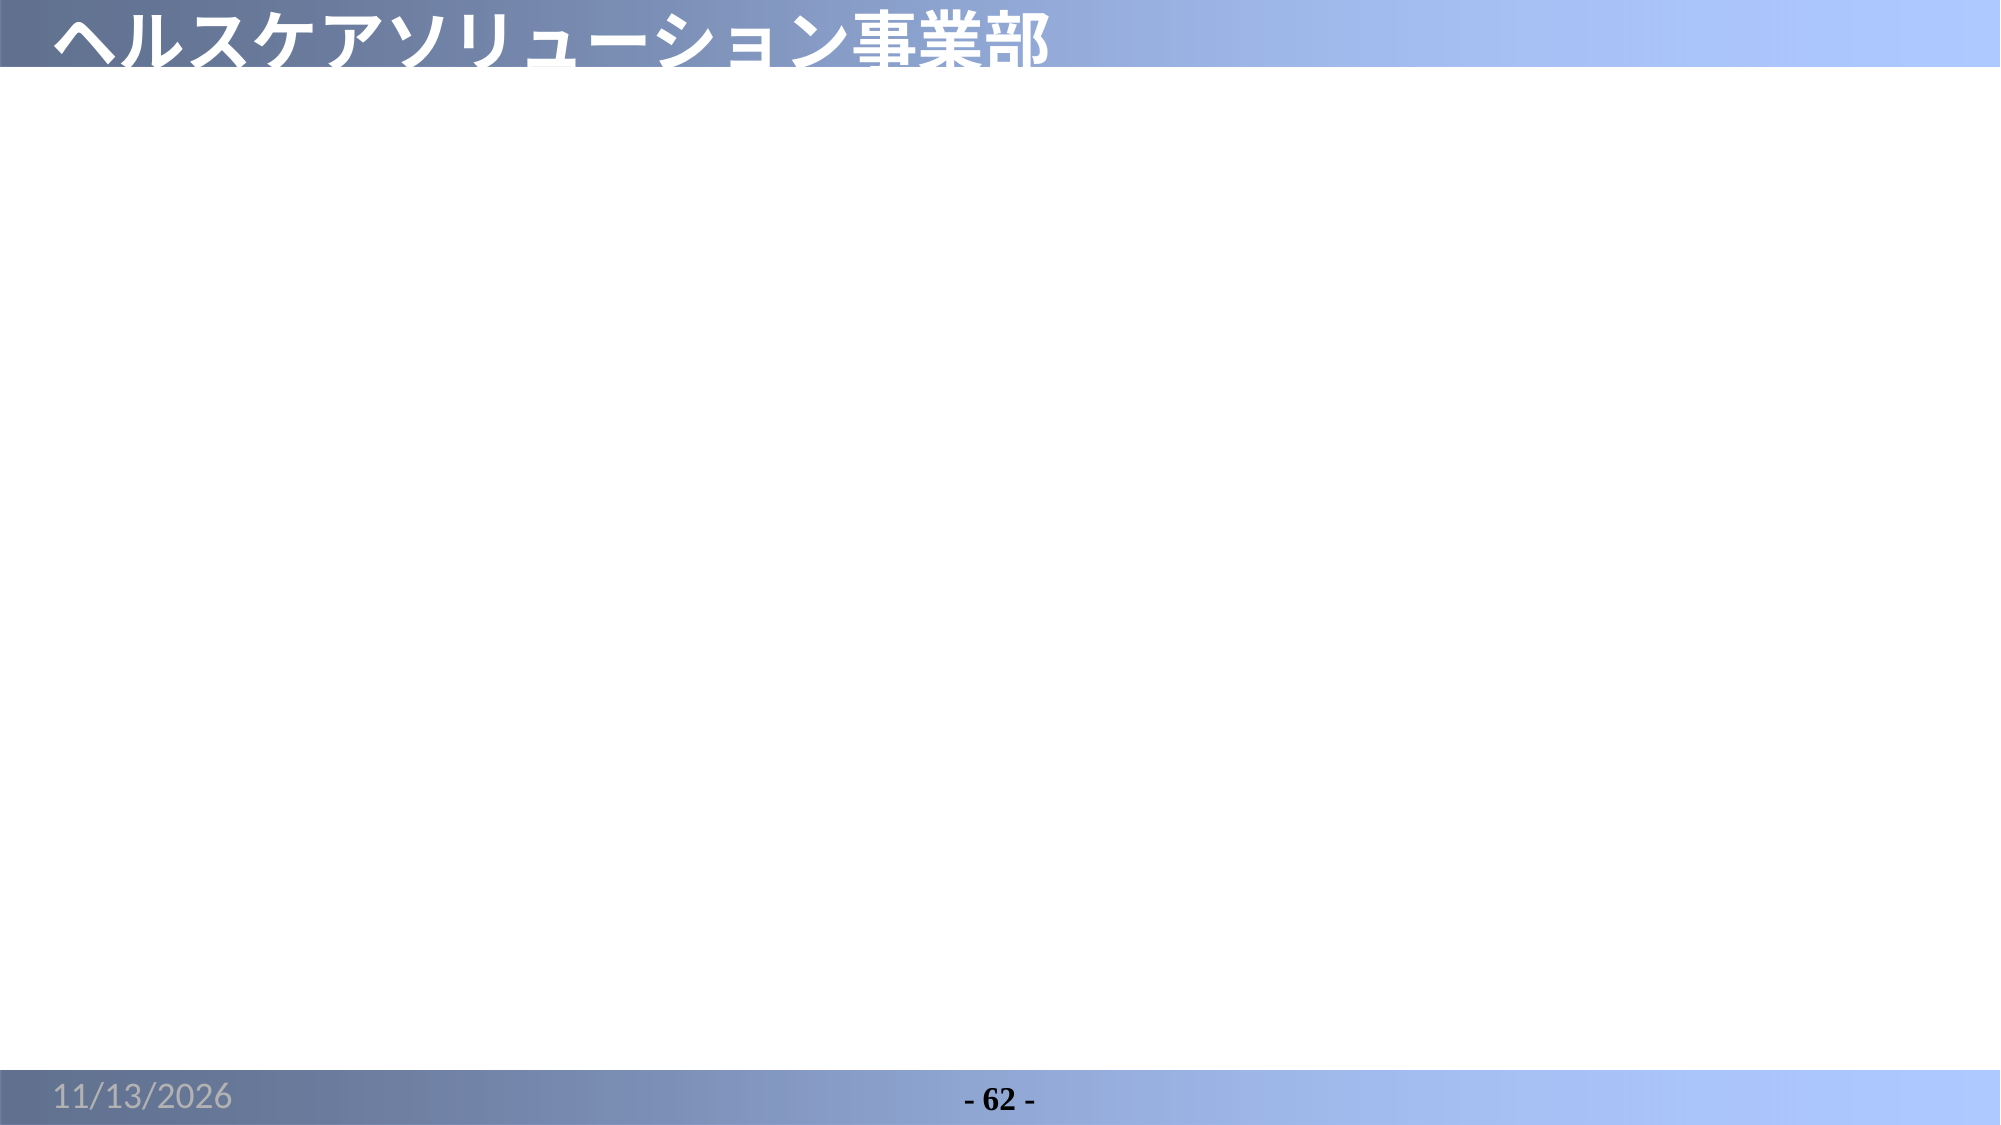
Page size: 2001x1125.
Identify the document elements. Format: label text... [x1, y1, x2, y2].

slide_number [51, 1071, 512, 1117]
title ヘルスケアソリューション事業部 [51, 0, 1921, 81]
slide_number - 62 - [934, 1078, 1063, 1117]
